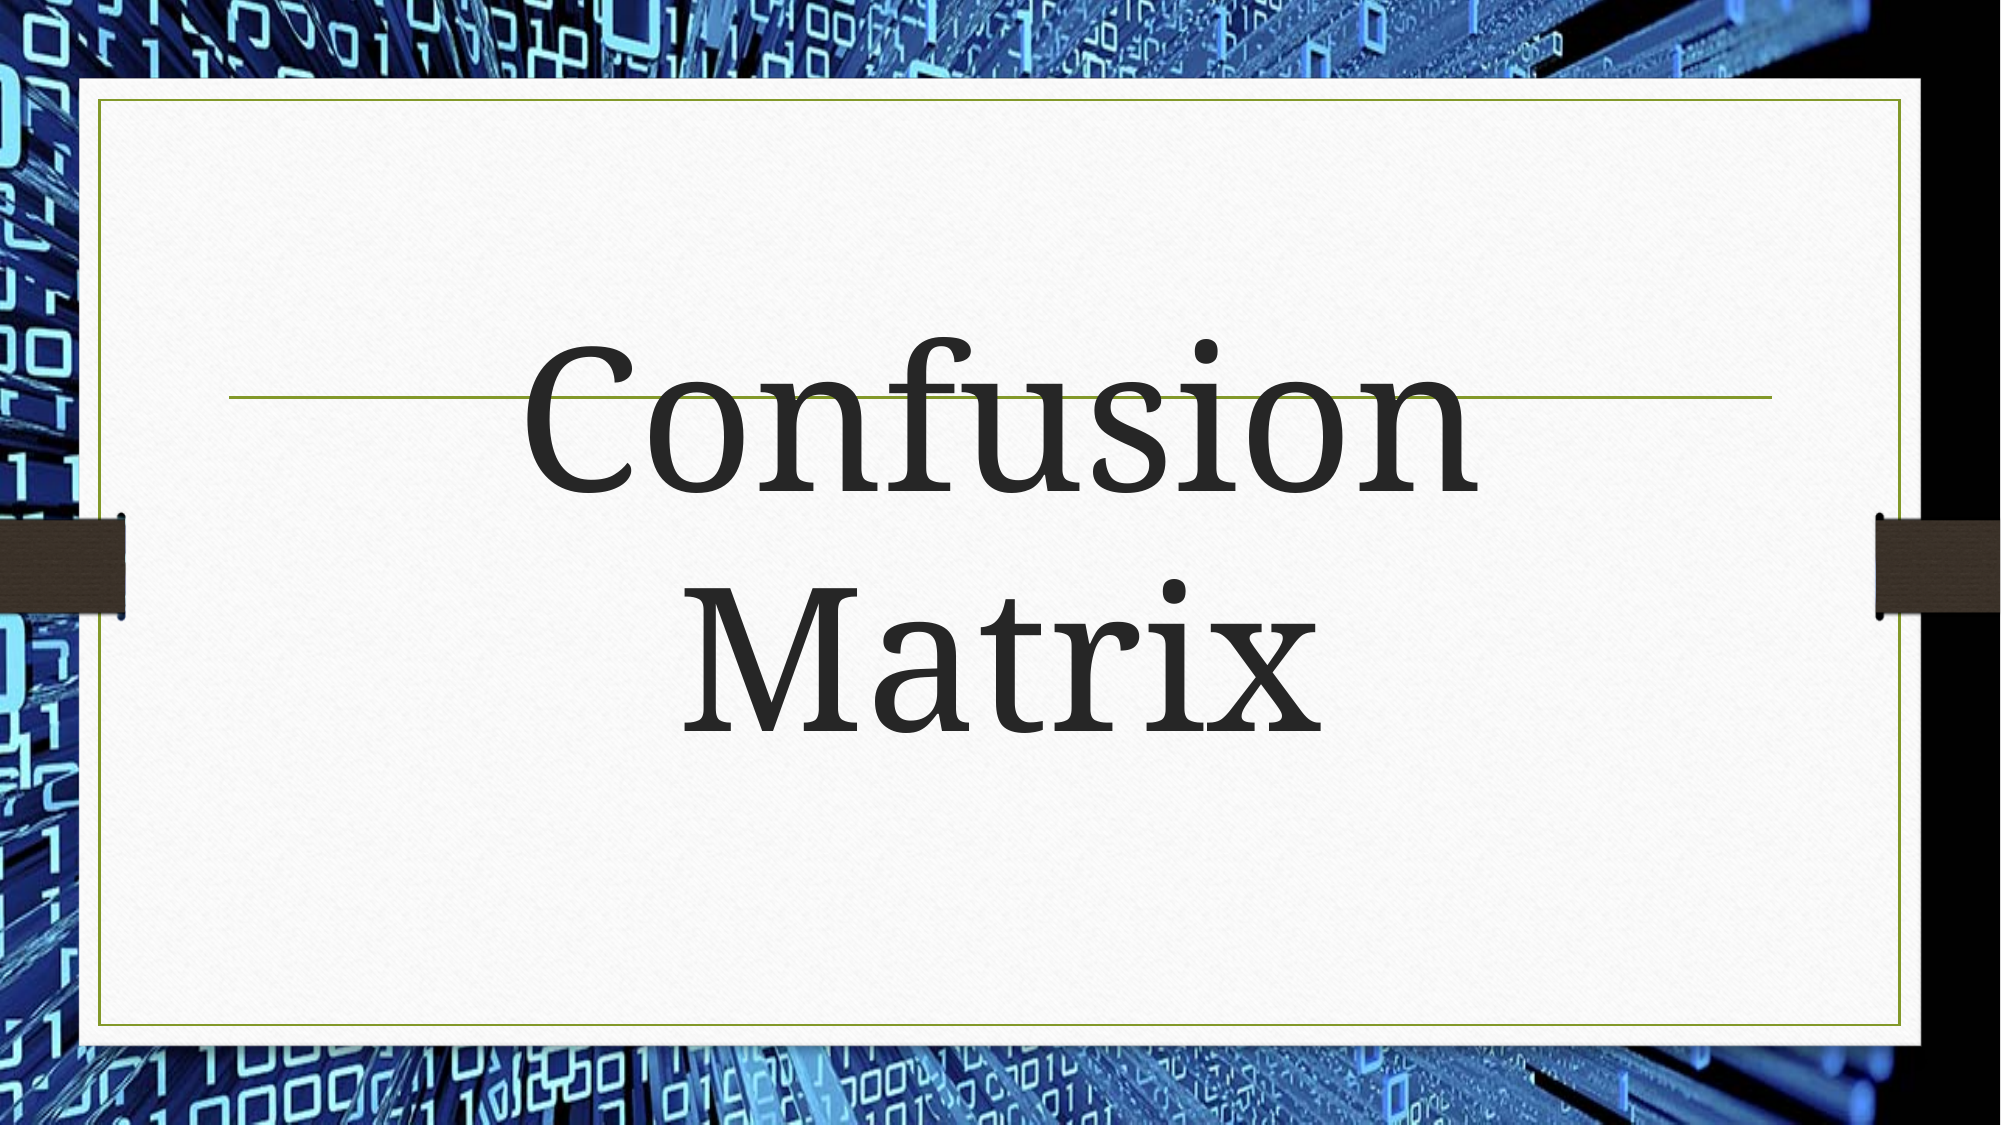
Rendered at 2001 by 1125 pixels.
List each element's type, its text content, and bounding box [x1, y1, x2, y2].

picture [0, 0, 2001, 1125]
title Confusion Matrix [212, 161, 1788, 902]
